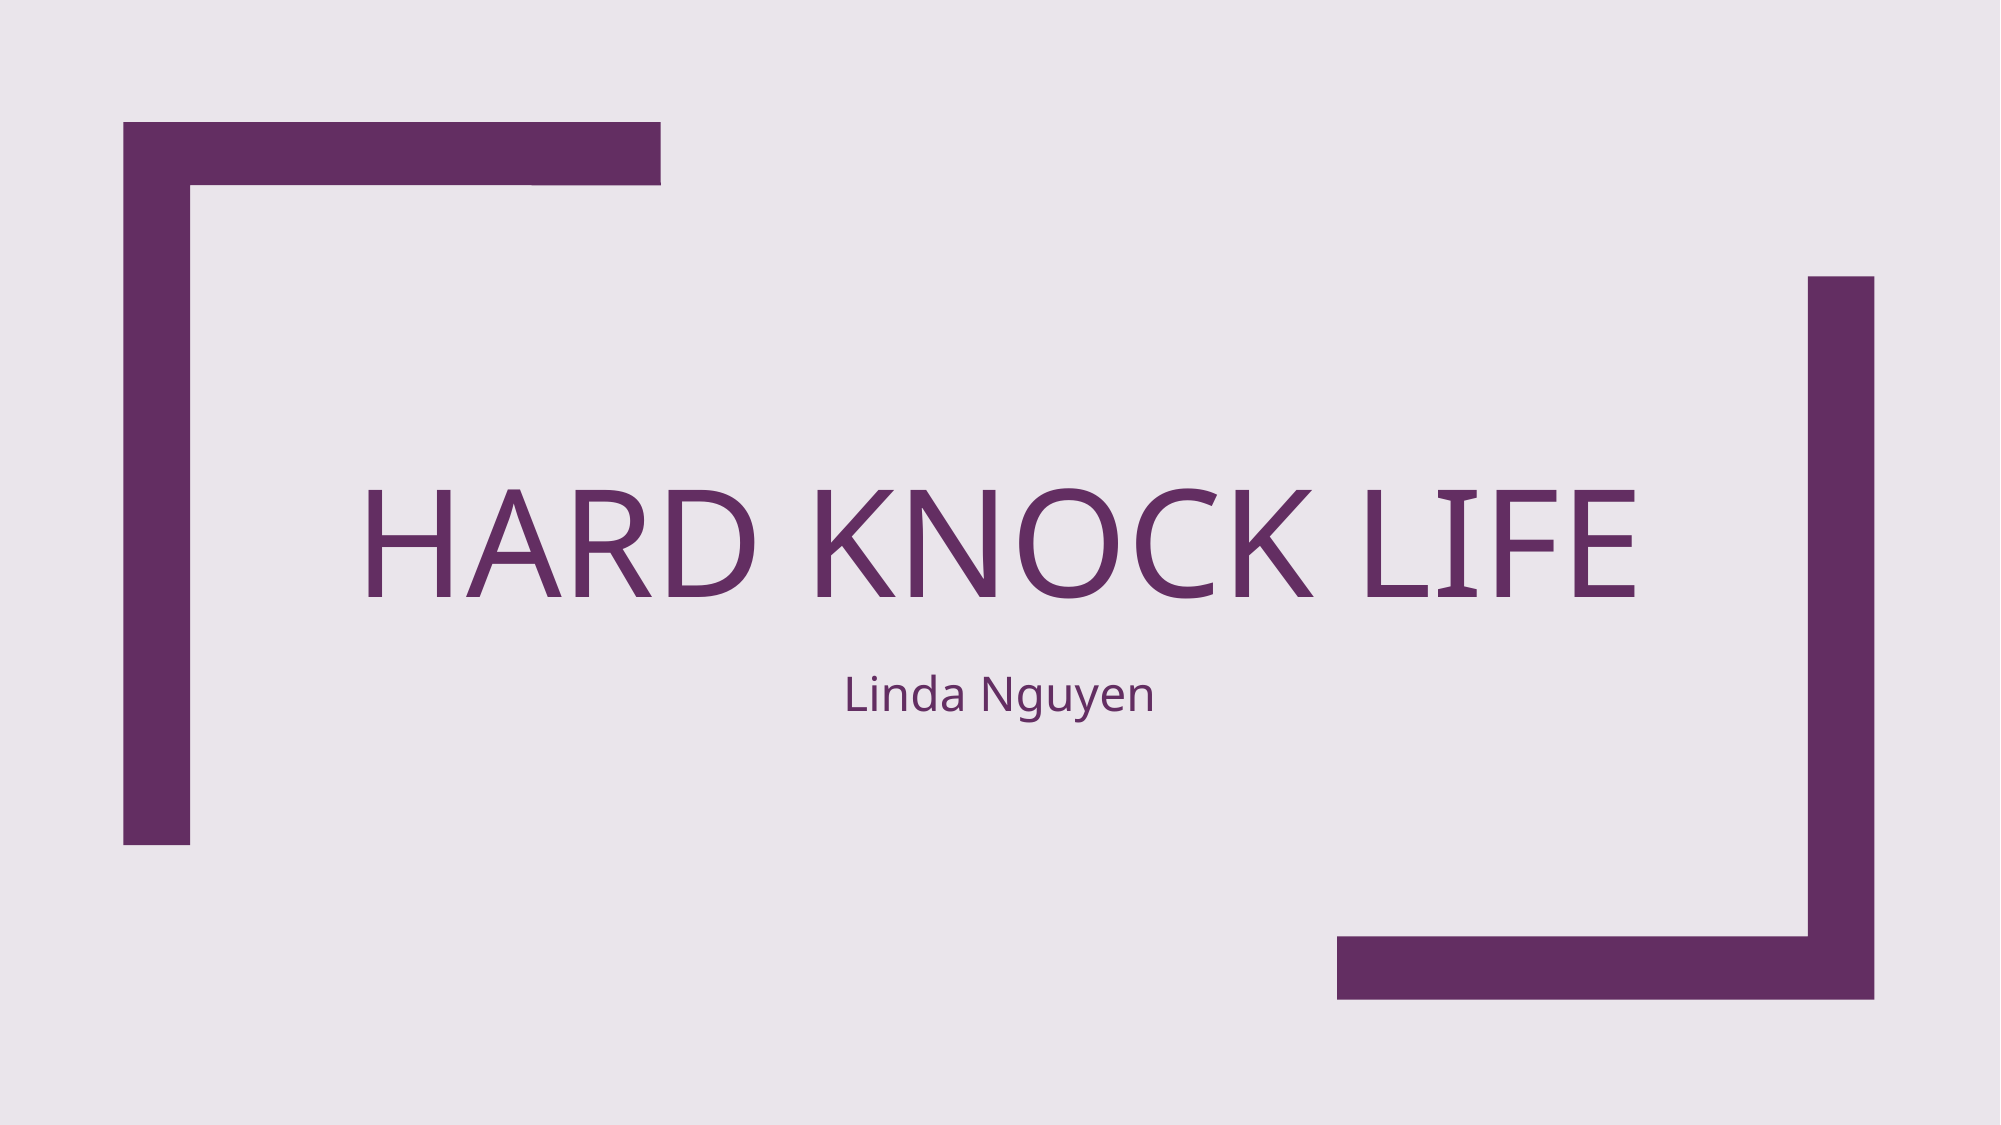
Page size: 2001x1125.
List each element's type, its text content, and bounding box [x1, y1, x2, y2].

subtitle Linda Nguyen [439, 649, 1561, 828]
title Hard knock life [314, 293, 1686, 638]
